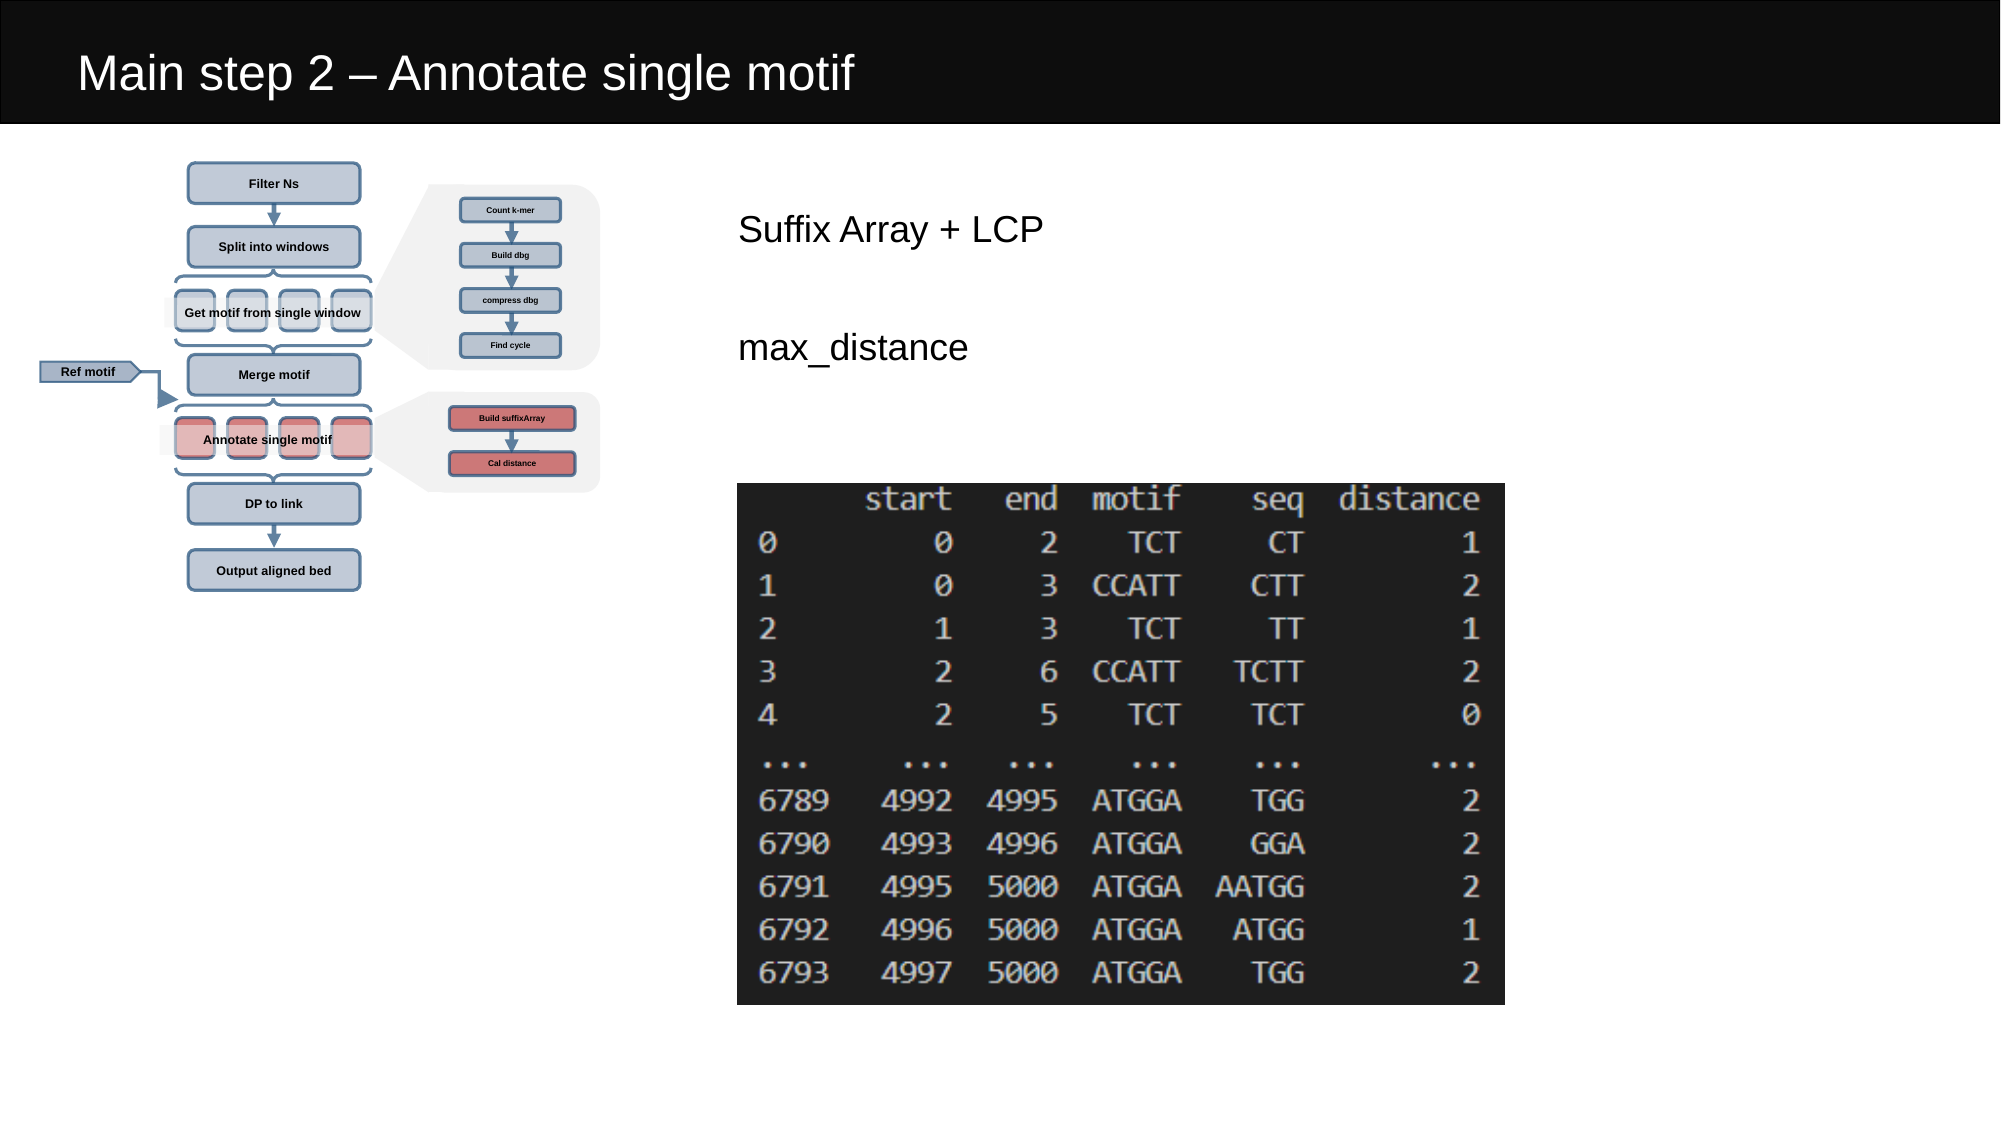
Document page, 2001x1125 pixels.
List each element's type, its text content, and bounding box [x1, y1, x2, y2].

text_box Main step 2 – Annotate single motif [62, 33, 1654, 108]
text_box max_distance [723, 315, 1105, 376]
text_box Suffix Array + LCP [723, 197, 1105, 258]
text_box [40, 162, 601, 591]
picture [737, 483, 1505, 1005]
